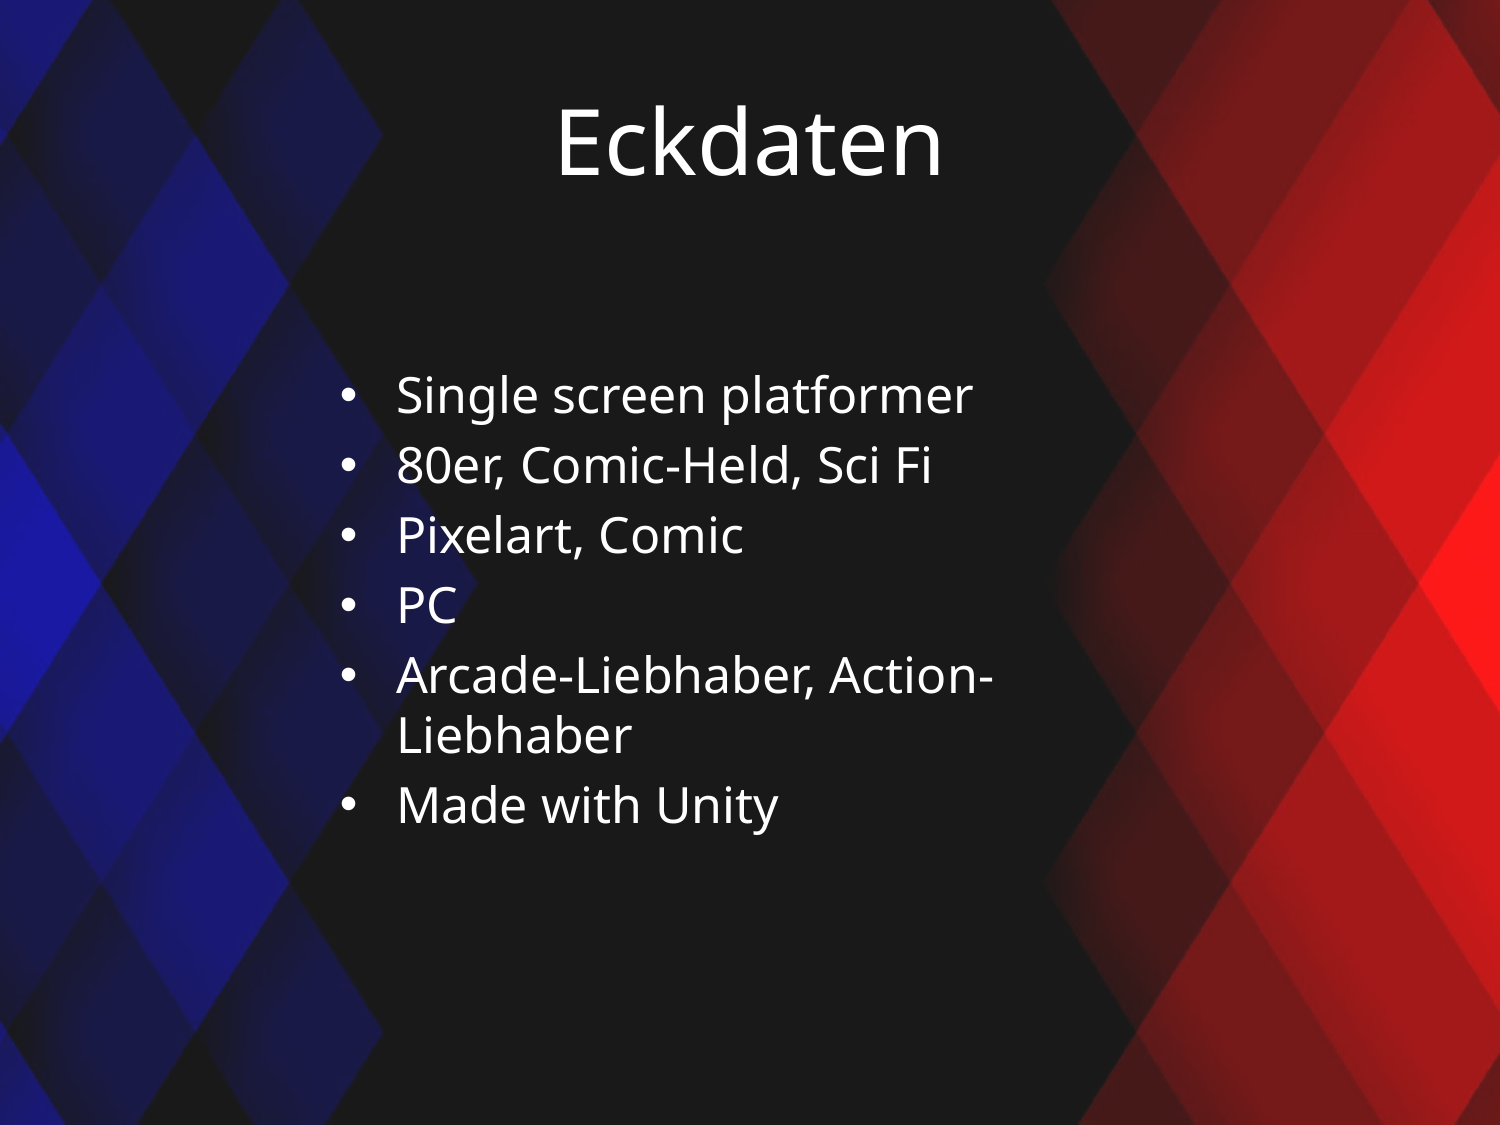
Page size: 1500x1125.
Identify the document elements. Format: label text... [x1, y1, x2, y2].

title Eckdaten [75, 45, 1425, 233]
list Single screen platformer 80er, Comic-Held, Sci Fi Pixelart, Comic PC Arcade-Liebhaber, Action-Liebhaber Made with Unity [324, 262, 1177, 1005]
